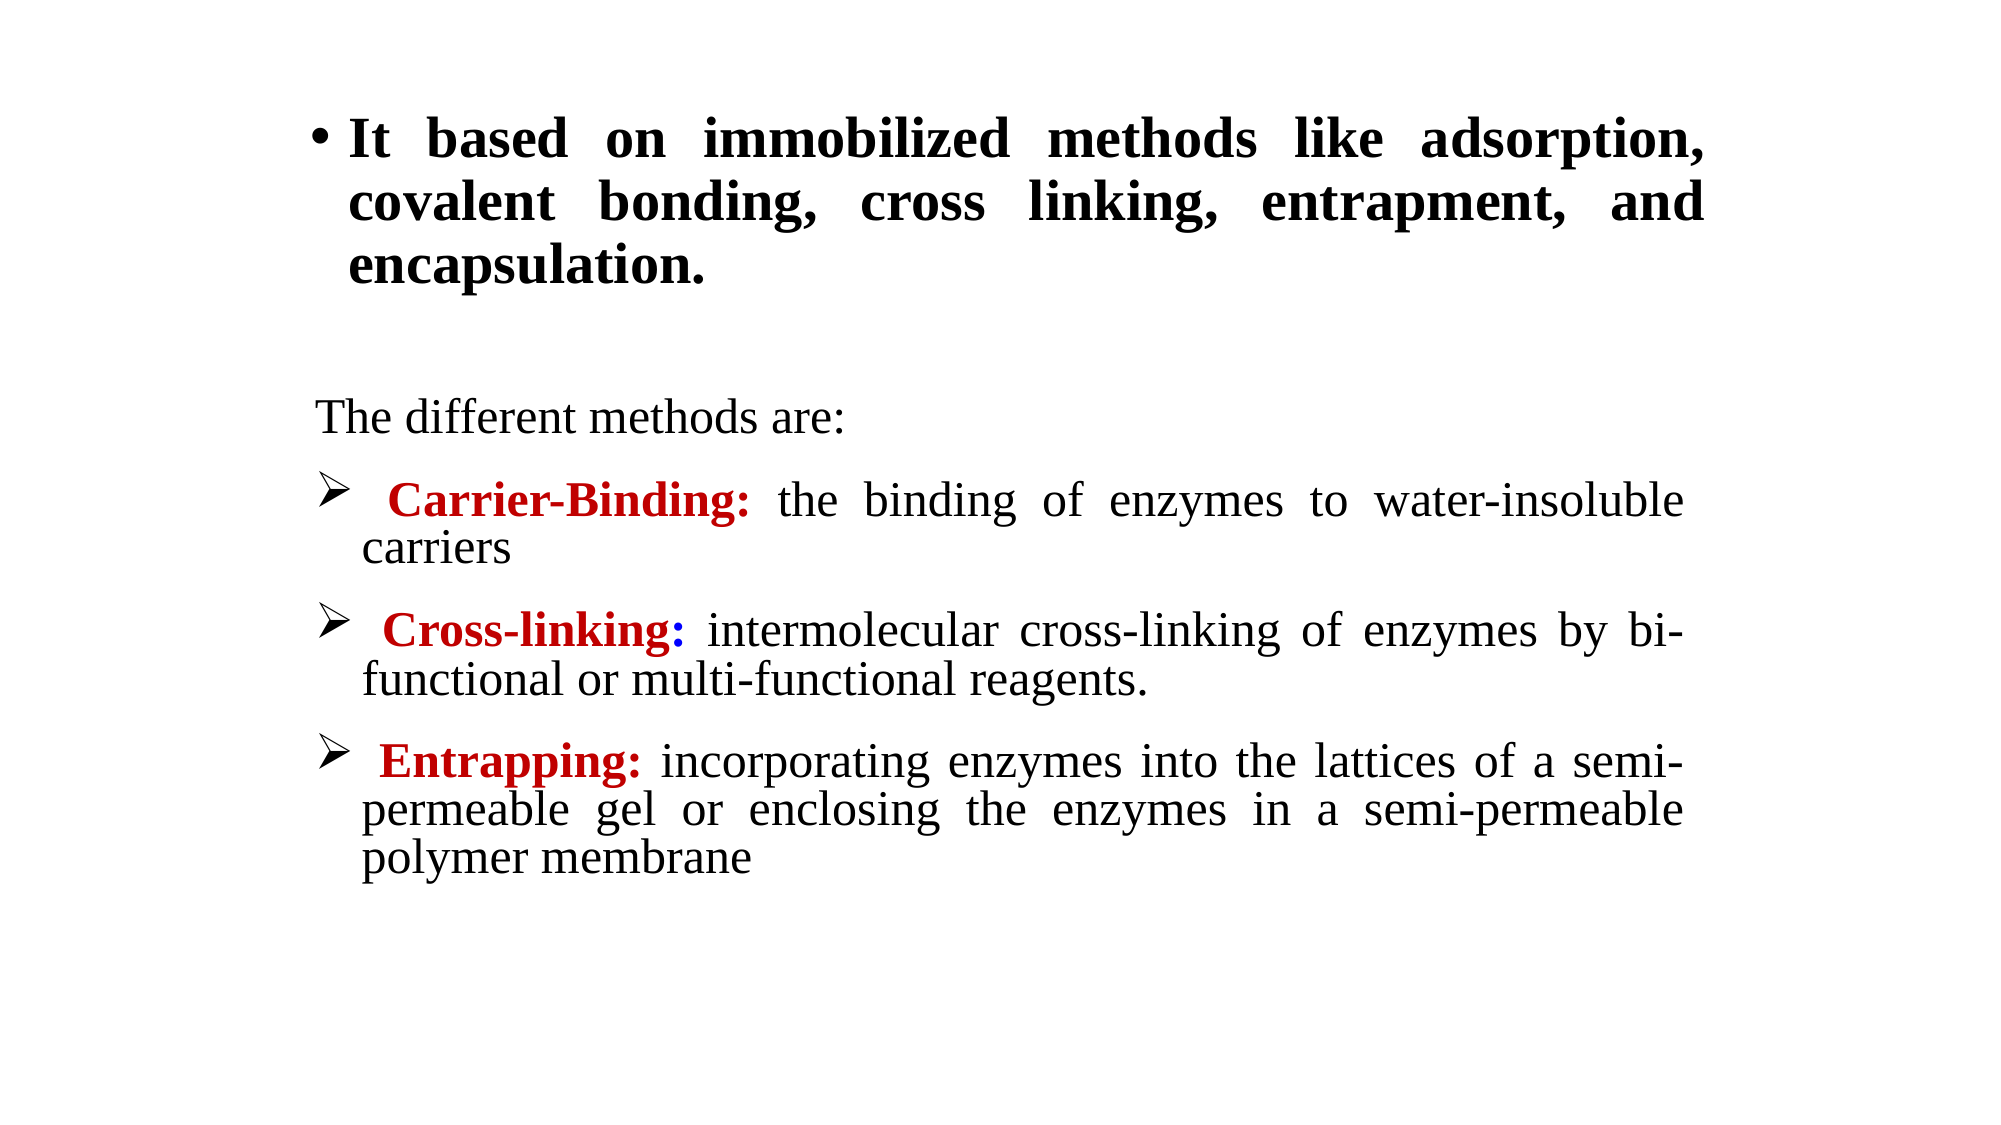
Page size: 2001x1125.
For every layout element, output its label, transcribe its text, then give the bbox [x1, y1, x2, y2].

text_box The different methods are: Carrier-Binding: the binding of enzymes to water-insoluble carriers Cross-linking: intermolecular cross-linking of enzymes by bi-functional or multi-functional reagents. Entrapping: incorporating enzymes into the lattices of a semi-permeable gel or enclosing the enzymes in a semi-permeable polymer membrane [300, 387, 1700, 891]
list It based on immobilized methods like adsorption, covalent bonding, cross linking, entrapment, and encapsulation. [295, 99, 1721, 325]
